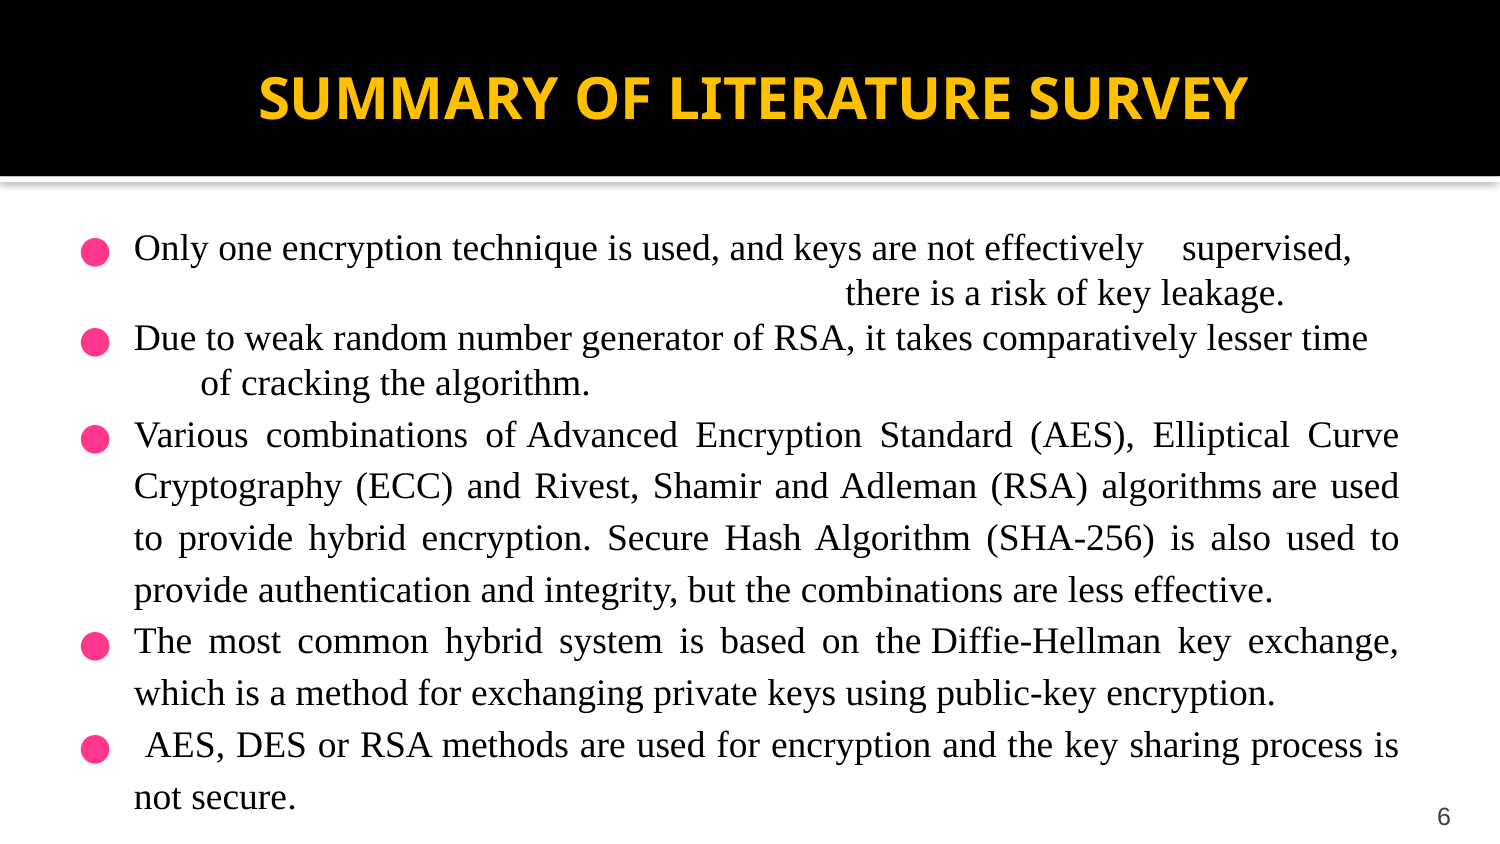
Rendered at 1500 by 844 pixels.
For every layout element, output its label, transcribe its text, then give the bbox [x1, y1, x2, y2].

title SUMMARY OF LITERATURE SURVEY [75, 19, 1425, 174]
text_box ‹#› [1345, 796, 1467, 831]
list Only one encryption technique is used, and keys are not effectively supervised, there is a risk of key leakage. Due to weak random number generator of RSA, it takes comparatively lesser time of cracking the algorithm. Various combinations of Advanced Encryption Standard (AES), Elliptical Curve Cryptography (ECC) and Rivest, Shamir and Adleman (RSA) algorithms are used to provide hybrid encryption. Secure Hash Algorithm (SHA-256) is also used to provide authentication and integrity, but the combinations are less effective. The most common hybrid system is based on the Diffie-Hellman key exchange, which is a method for exchanging private keys using public-key encryption. AES, DES or RSA methods are used for encryption and the key sharing process is not secure. [50, 207, 1416, 797]
